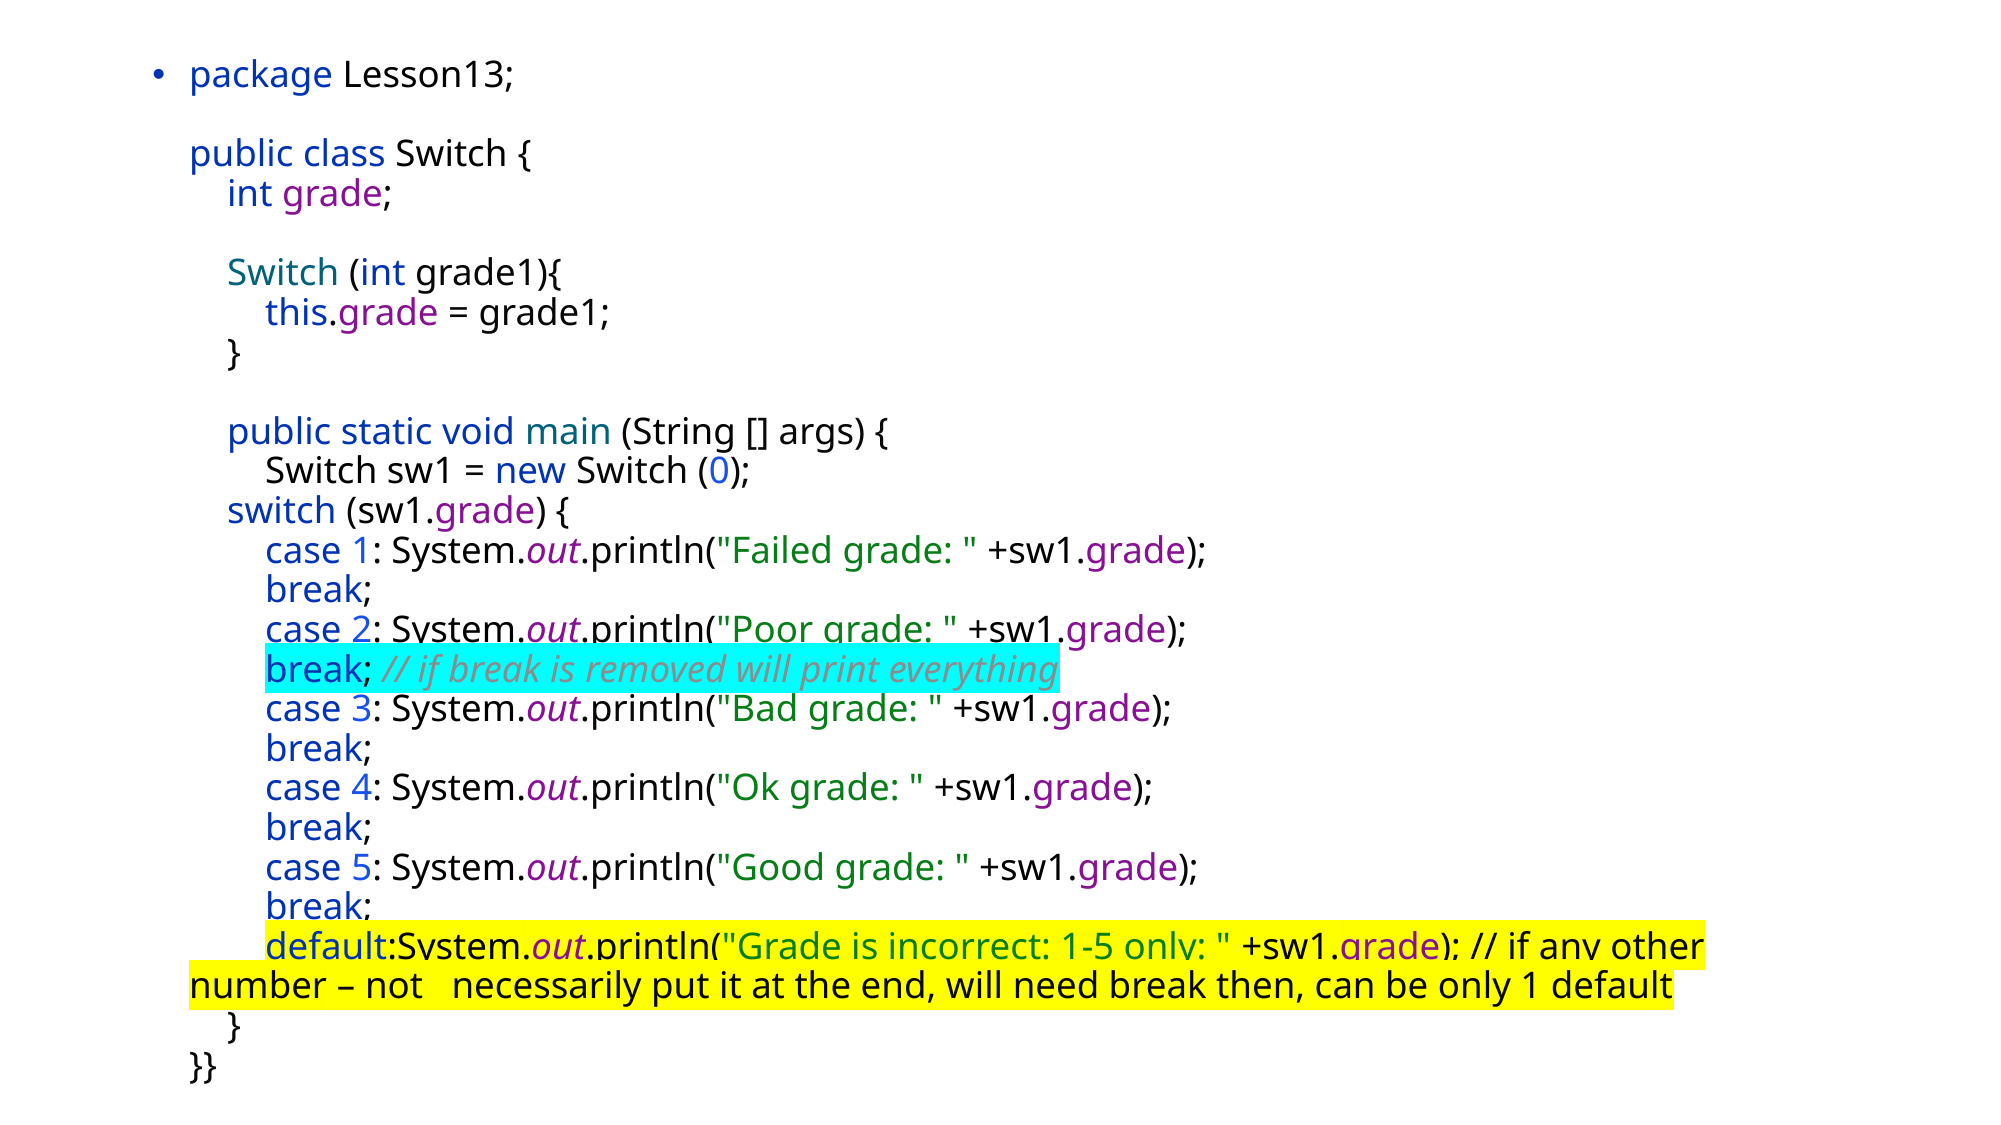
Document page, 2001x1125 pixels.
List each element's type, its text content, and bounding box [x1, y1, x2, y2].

list package Lesson13; public class Switch { int grade; Switch (int grade1){ this.grade = grade1; } public static void main (String [] args) { Switch sw1 = new Switch (0); switch (sw1.grade) { case 1: System.out.println("Failed grade: " +sw1.grade); break; case 2: System.out.println("Poor grade: " +sw1.grade); break; // if break is removed will print everything case 3: System.out.println("Bad grade: " +sw1.grade); break; case 4: System.out.println("Ok grade: " +sw1.grade); break; case 5: System.out.println("Good grade: " +sw1.grade); break; default:System.out.println("Grade is incorrect: 1-5 only: " +sw1.grade); // if any other number – not necessarily put it at the end, will need break then, can be only 1 default } }} [137, 48, 1863, 1097]
